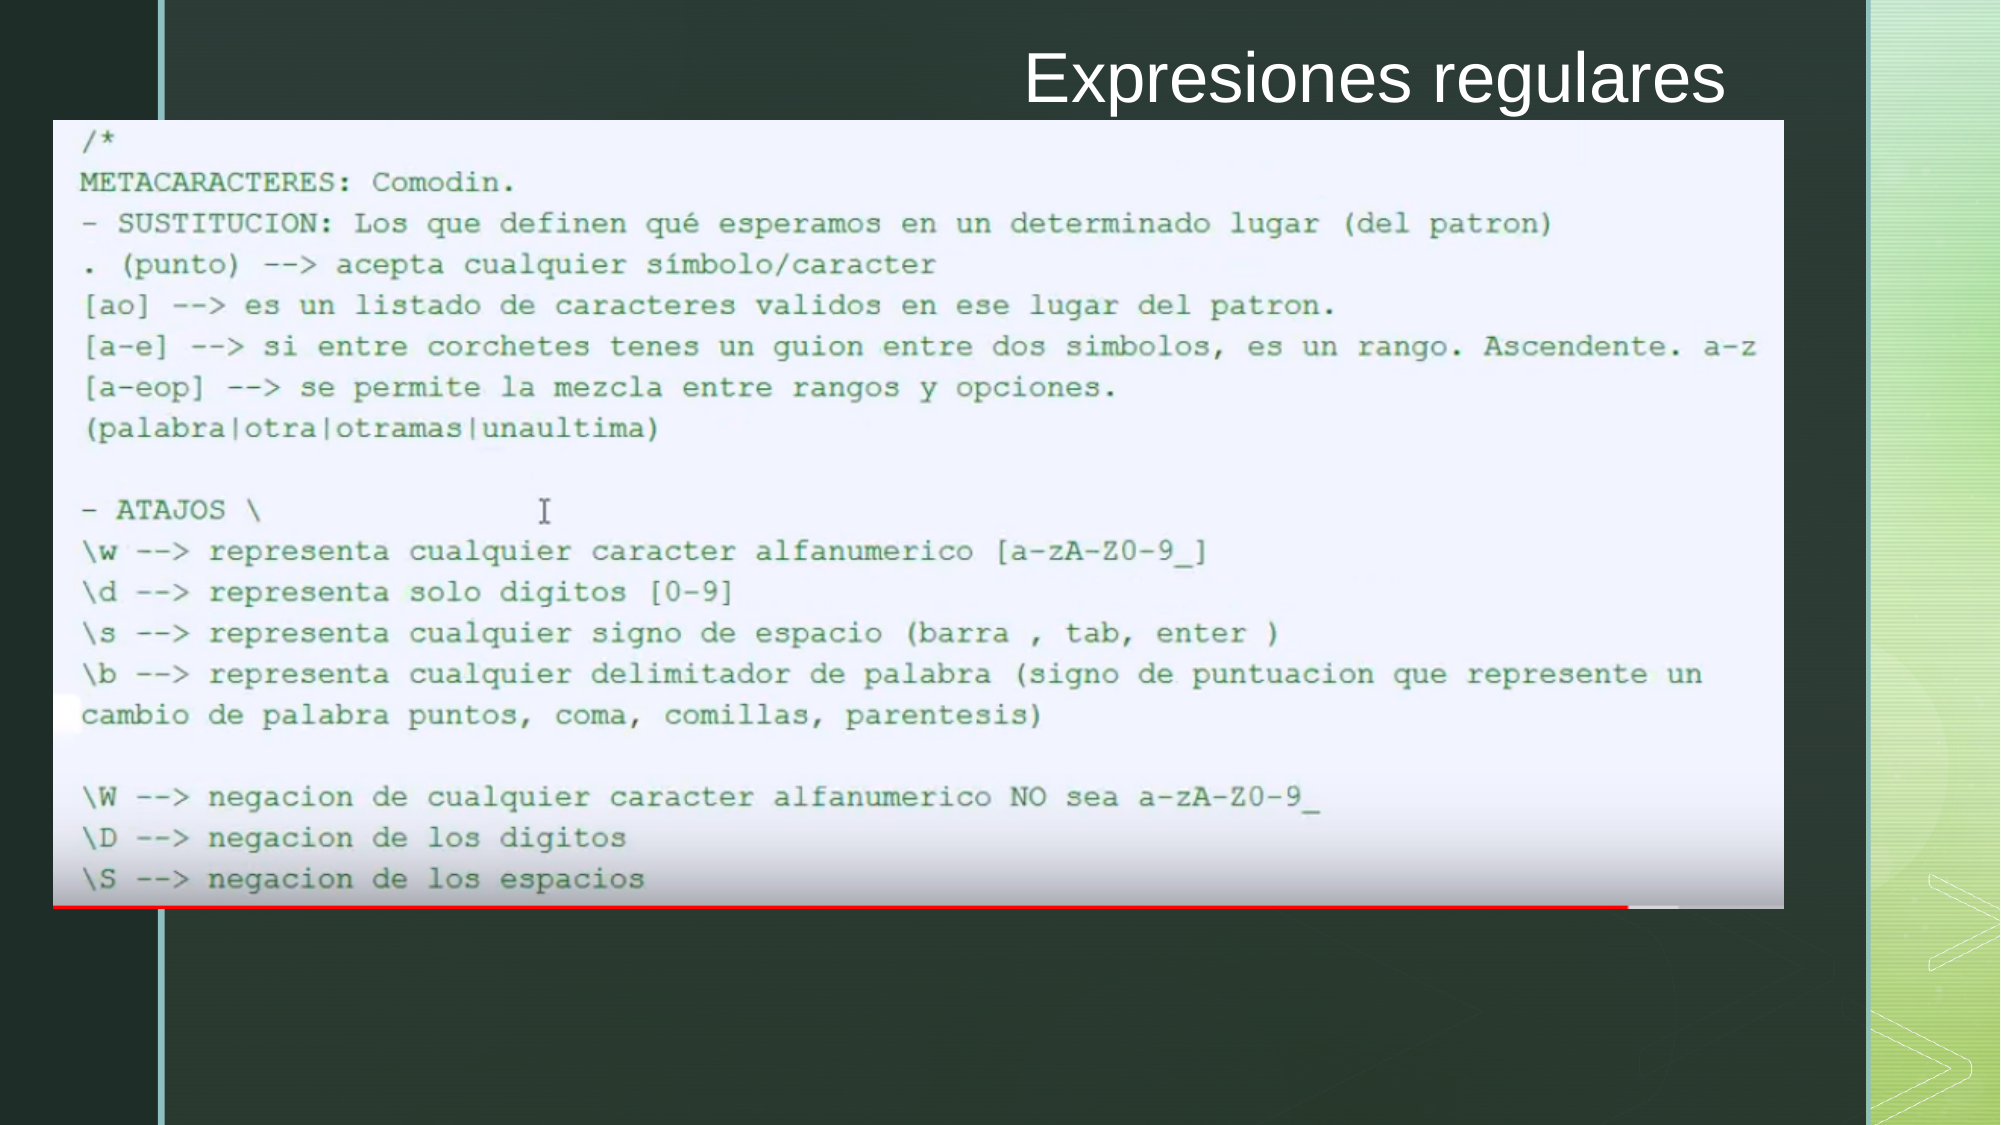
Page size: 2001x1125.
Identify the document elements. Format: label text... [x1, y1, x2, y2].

picture [1871, 0, 2001, 1125]
picture [53, 120, 1784, 909]
title Expresiones regulares [437, 33, 1743, 120]
